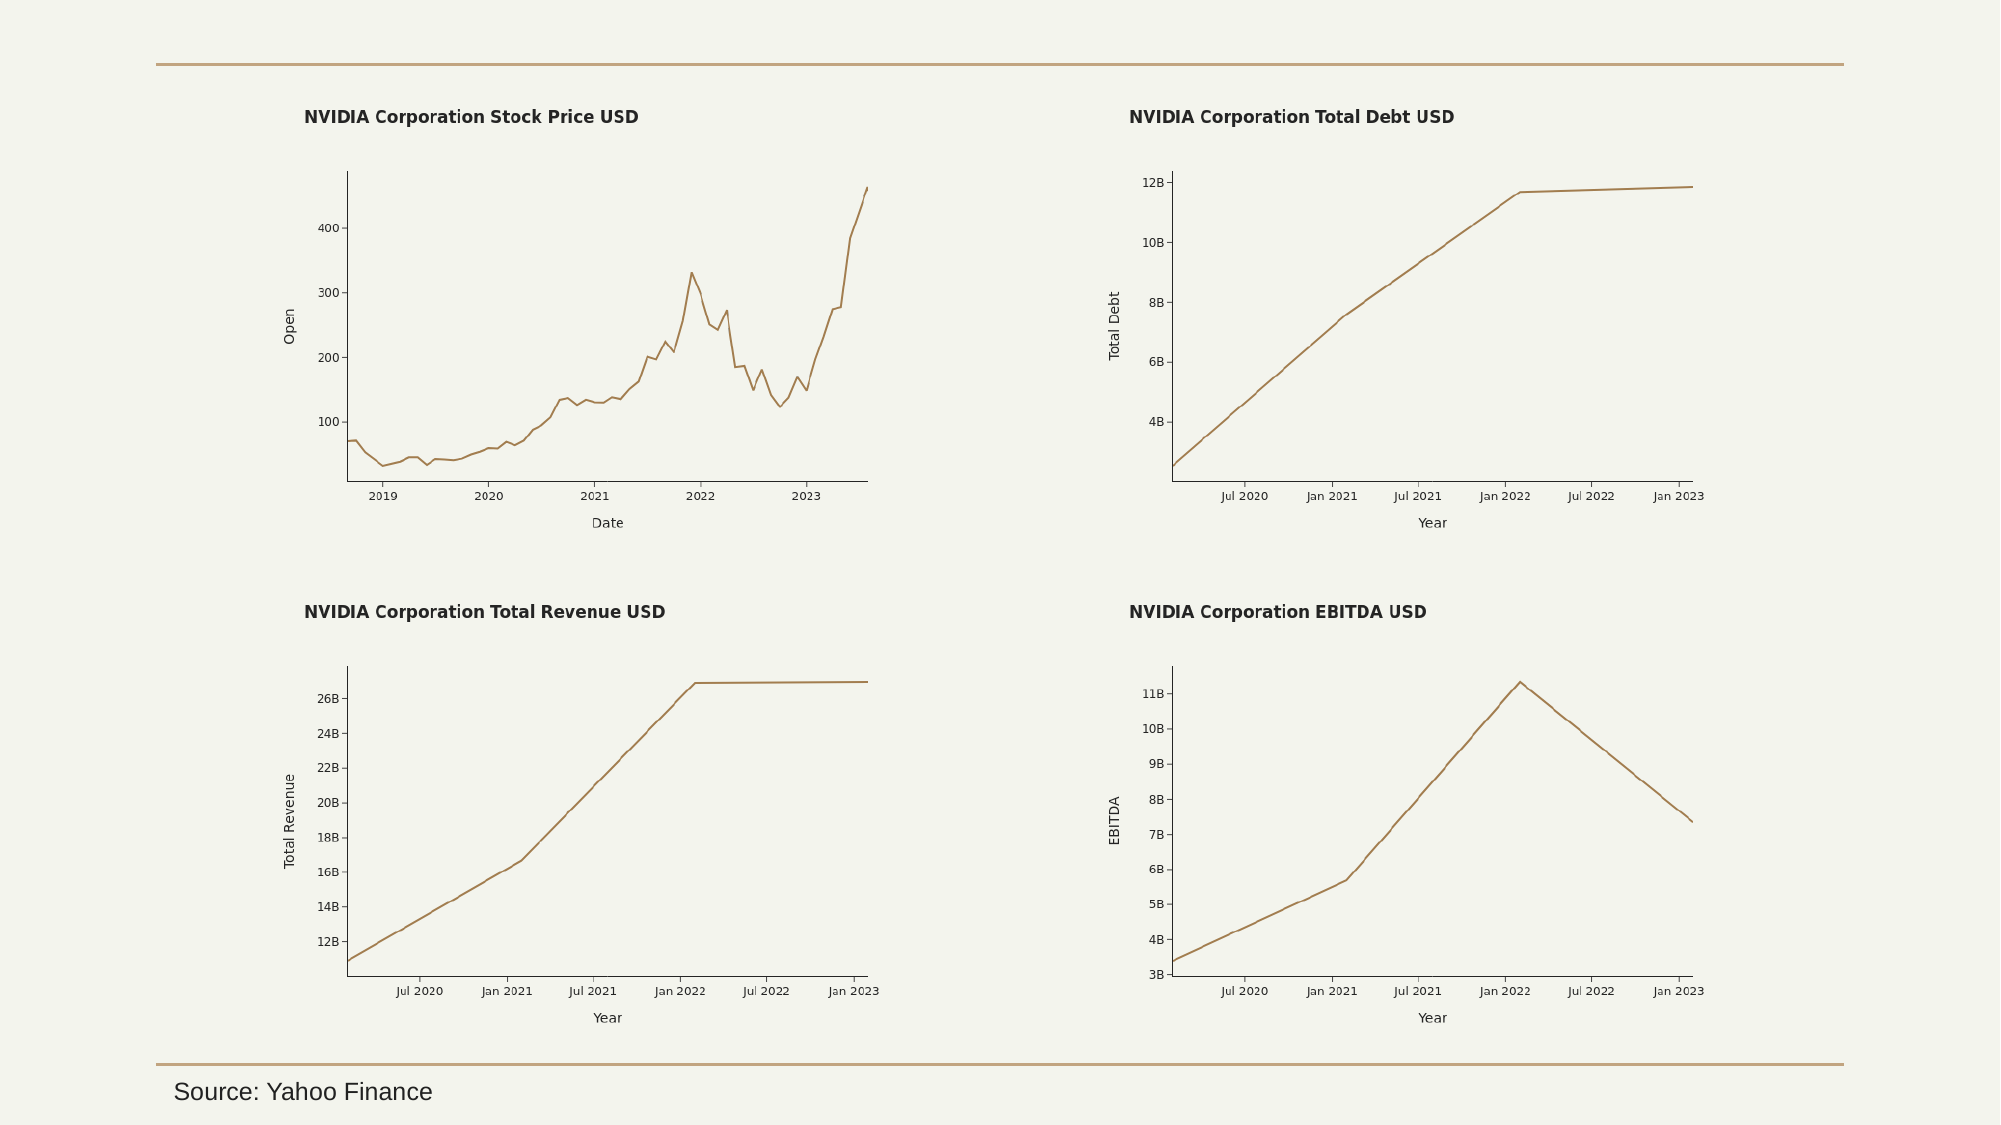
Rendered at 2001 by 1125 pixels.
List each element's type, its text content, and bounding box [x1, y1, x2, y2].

picture [269, 569, 946, 1053]
text_box Source: Yahoo Finance [158, 1068, 764, 1114]
picture [1094, 569, 1771, 1053]
picture [1094, 74, 1771, 558]
picture [269, 74, 946, 558]
